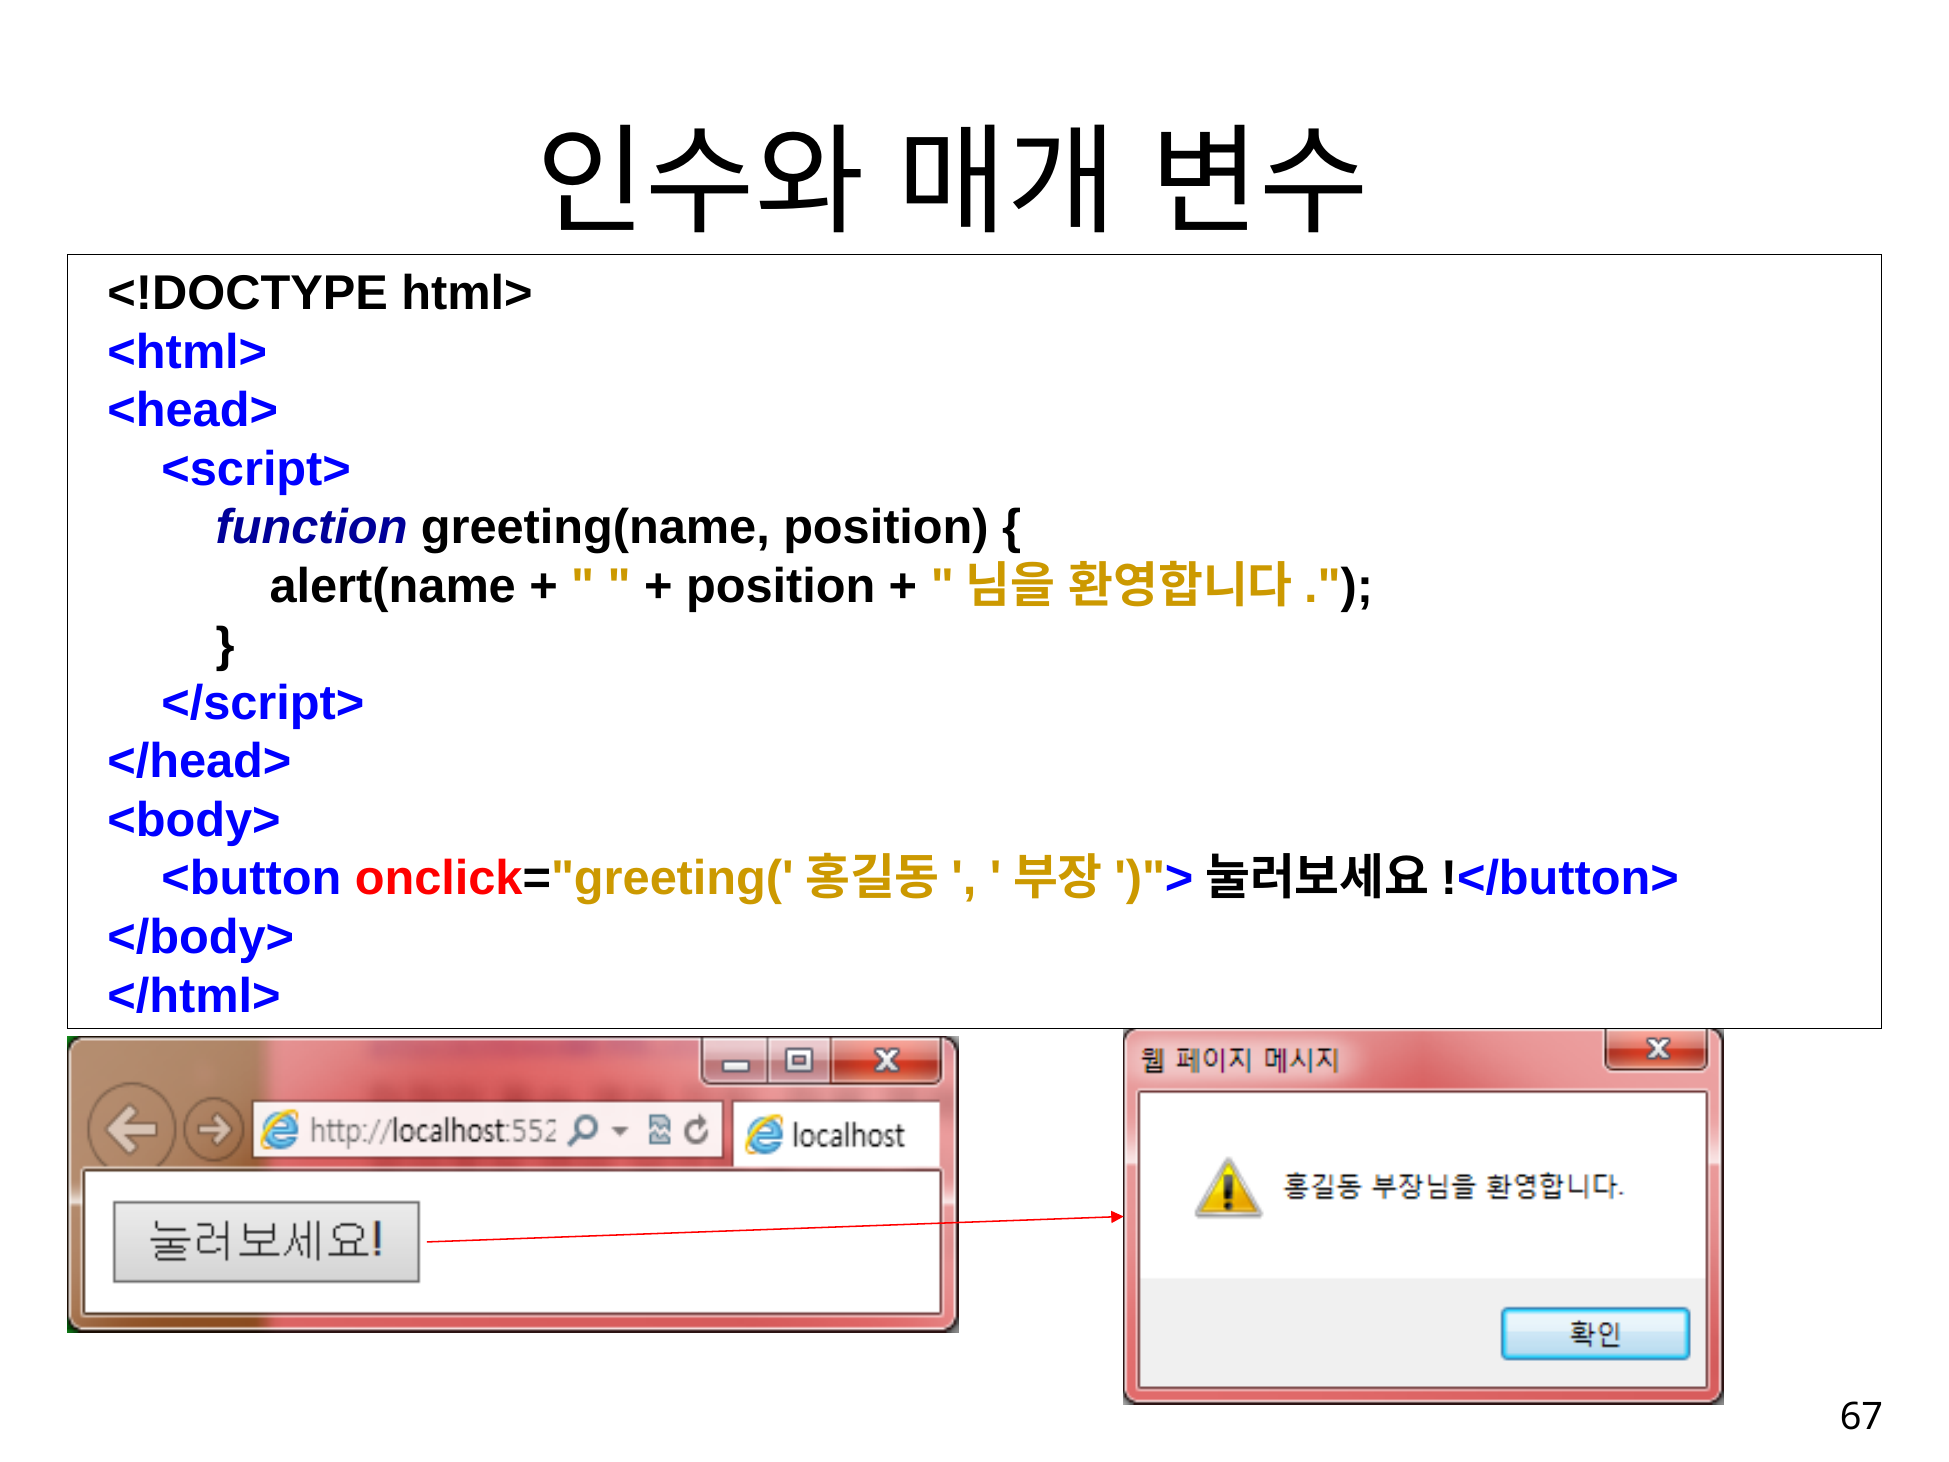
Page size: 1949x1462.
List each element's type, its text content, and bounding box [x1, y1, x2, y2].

picture [66, 1036, 959, 1333]
text_box <!DOCTYPE html> <html> <head> <script> function greeting(name, position) { alert(name + " " + position + "님을 환영합니다."); } </script> </head> <body> <button onclick="greeting('홍길동', '부장')">눌러보세요!</button> </body> </html> [67, 254, 1882, 1029]
slide_number 67 [1496, 1372, 1899, 1462]
picture [1123, 1027, 1725, 1406]
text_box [426, 1216, 1124, 1243]
title 인수와 매개 변수 [156, 92, 1749, 254]
